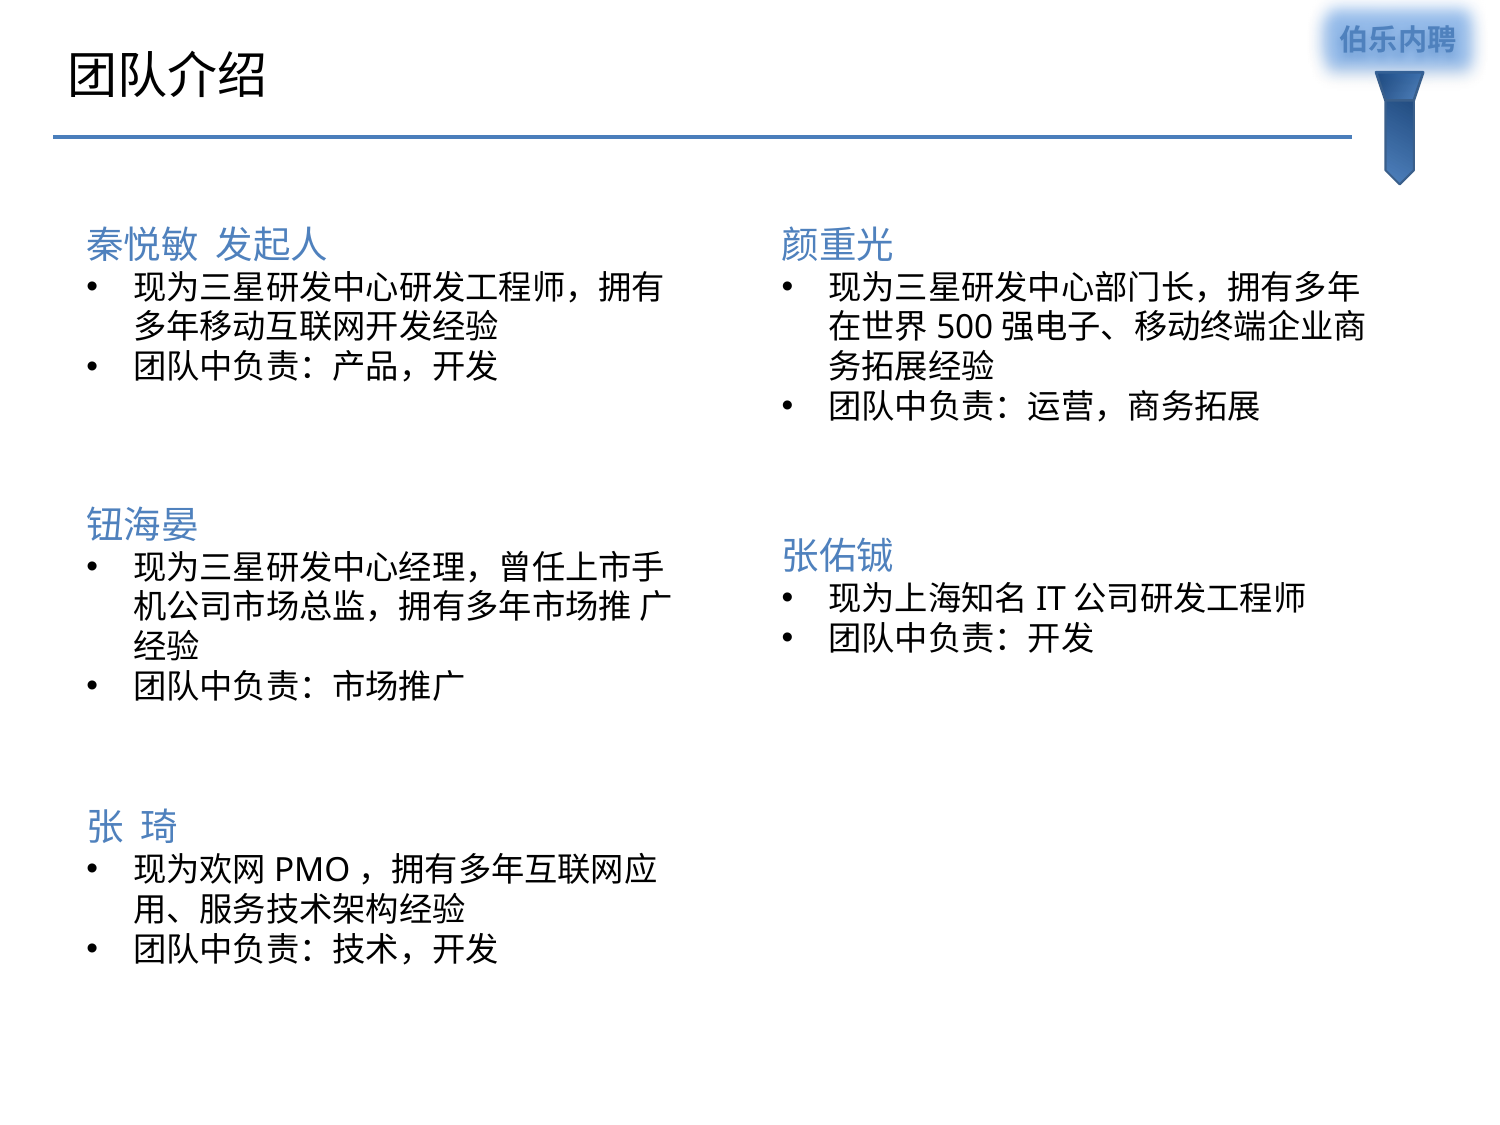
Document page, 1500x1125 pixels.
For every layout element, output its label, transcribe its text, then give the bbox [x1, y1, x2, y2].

text_box 颜重光 现为三星研发中心部门长，拥有多年在世界500强电子、移动终端企业商务拓展经验 团队中负责：运营，商务拓展 [766, 213, 1399, 433]
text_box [1323, 13, 1473, 185]
text_box 张佑铖 现为上海知名IT公司研发工程师 团队中负责：开发 [766, 484, 1414, 665]
text_box 钮海晏 现为三星研发中心经理，曾任上市手机公司市场总监，拥有多年市场推 广经验 团队中负责：市场推广 [71, 453, 712, 713]
text_box 秦悦敏 发起人 现为三星研发中心研发工程师，拥有多年移动互联网开发经验 团队中负责：产品，开发 [71, 213, 703, 393]
text_box 张 琦 现为欢网PMO，拥有多年互联网应用、服务技术架构经验 团队中负责：技术，开发 [71, 755, 703, 976]
text_box 团队介绍 [53, 35, 1117, 111]
